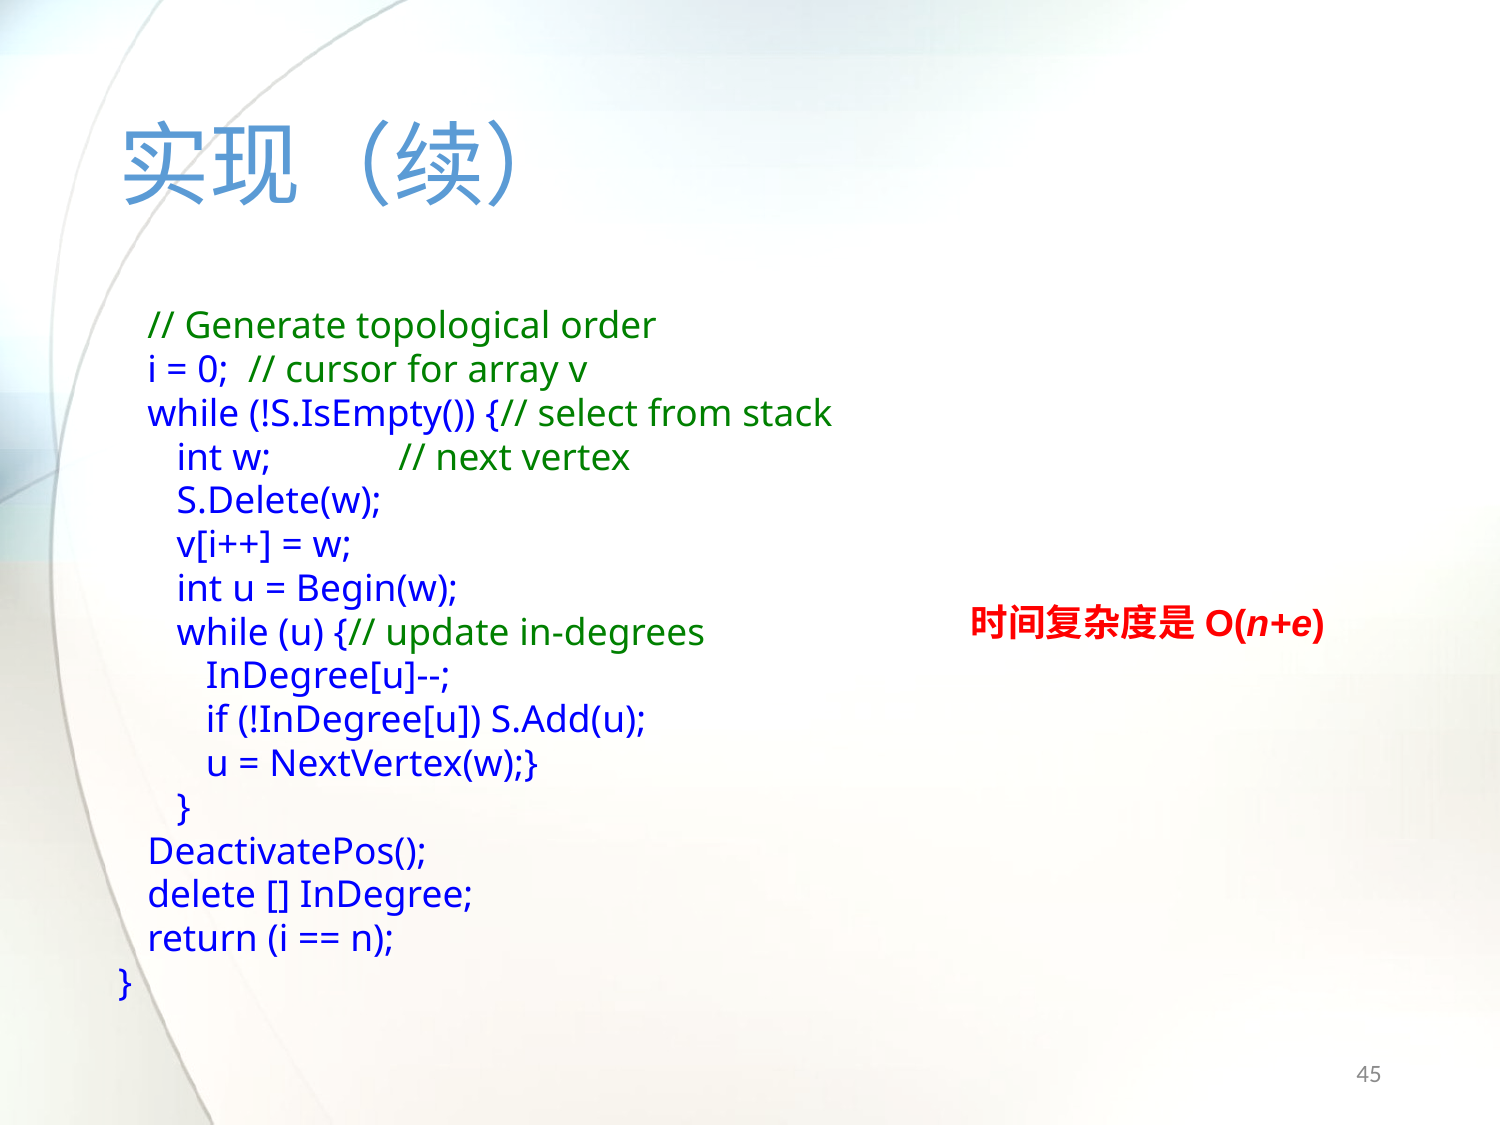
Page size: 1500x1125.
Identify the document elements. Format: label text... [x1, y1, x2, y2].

slide_number 45 [1059, 1042, 1397, 1103]
picture [0, 0, 1500, 1125]
title 实现（续） [103, 59, 1397, 278]
text_box 时间复杂度是O(n+e) [955, 591, 1427, 652]
list // Generate topological order i = 0; // cursor for array v while (!S.IsEmpty()) {// select from stack int w; // next vertex S.Delete(w); v[i++] = w; int u = Begin(w); while (u) {// update in-degrees InDegree[u]--; if (!InDegree[u]) S.Add(u); u = NextVertex(w);} } DeactivatePos(); delete [] InDegree; return (i == n); } [103, 299, 1397, 1014]
